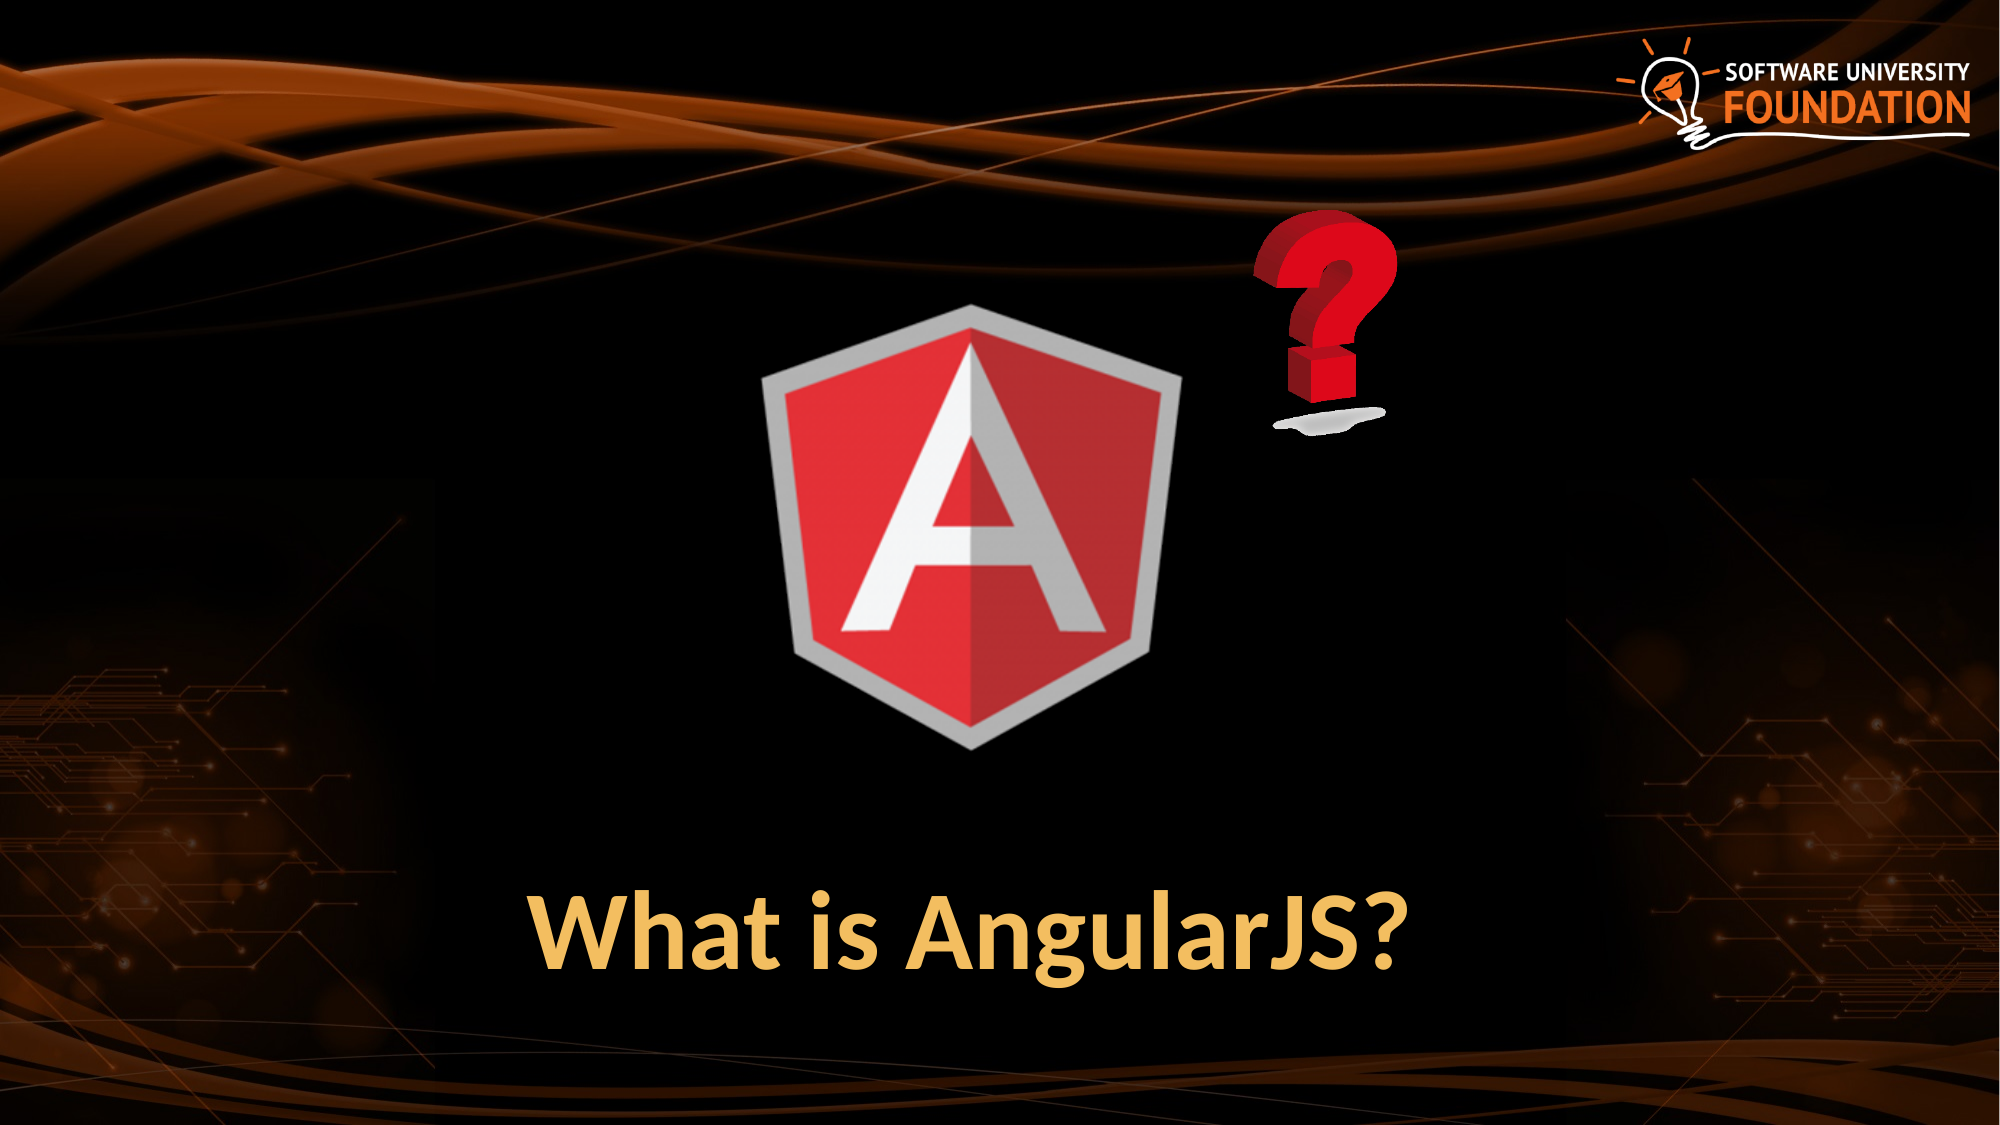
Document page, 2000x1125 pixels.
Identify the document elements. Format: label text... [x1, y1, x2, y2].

title What is AngularJS? [237, 865, 1704, 1000]
picture [0, 0, 2000, 1125]
